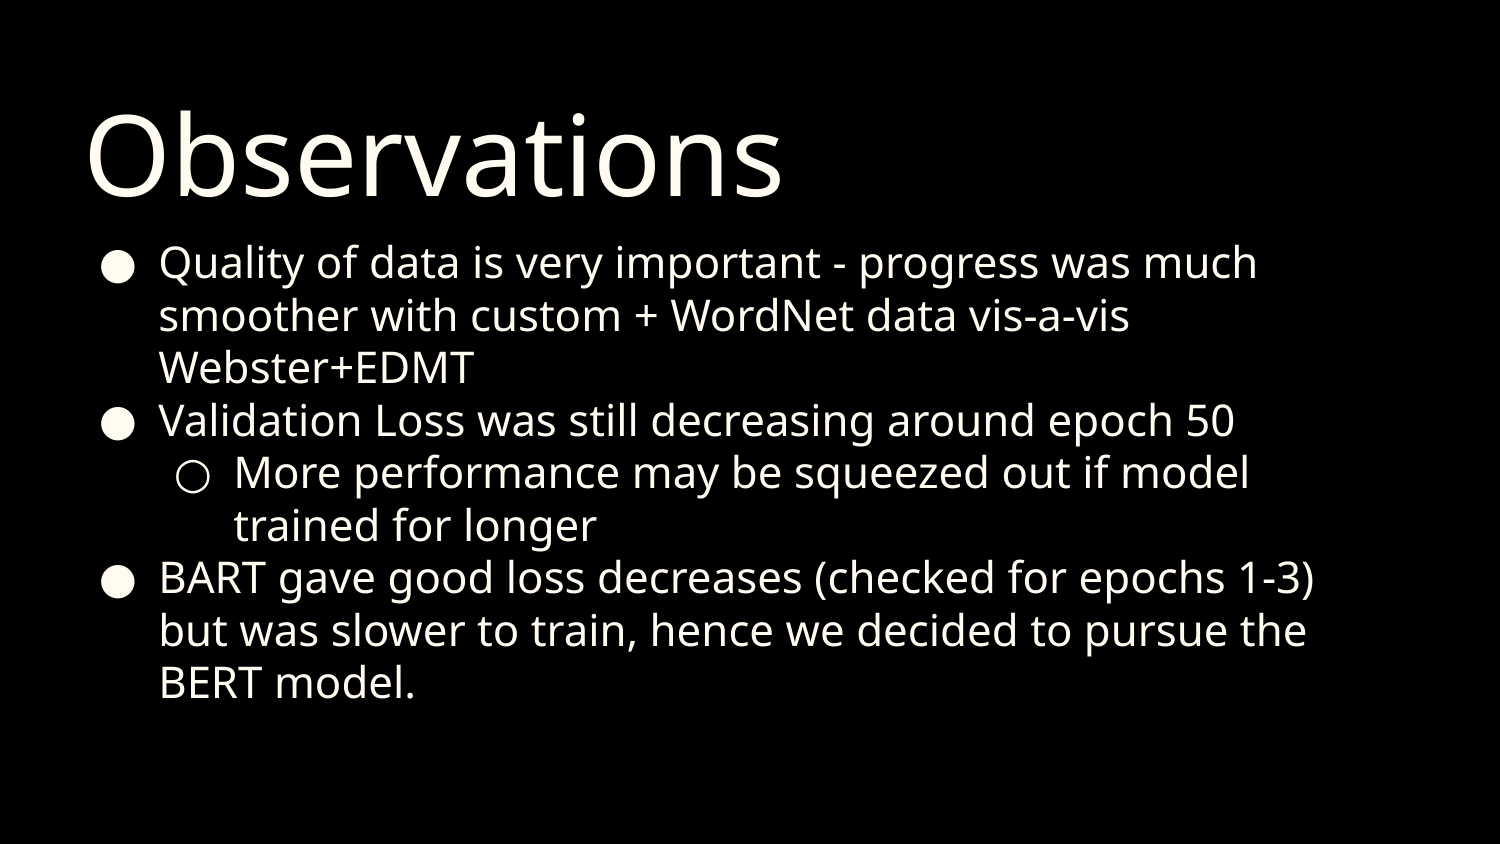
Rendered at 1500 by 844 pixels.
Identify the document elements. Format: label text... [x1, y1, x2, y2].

title Quality of data is very important - progress was much smoother with custom + WordNet data vis-a-vis Webster+EDMT Validation Loss was still decreasing around epoch 50 More performance may be squeezed out if model trained for longer BART gave good loss decreases (checked for epochs 1-3) but was slower to train, hence we decided to pursue the BERT model. [68, 217, 1381, 777]
title Observations [68, 57, 1325, 217]
